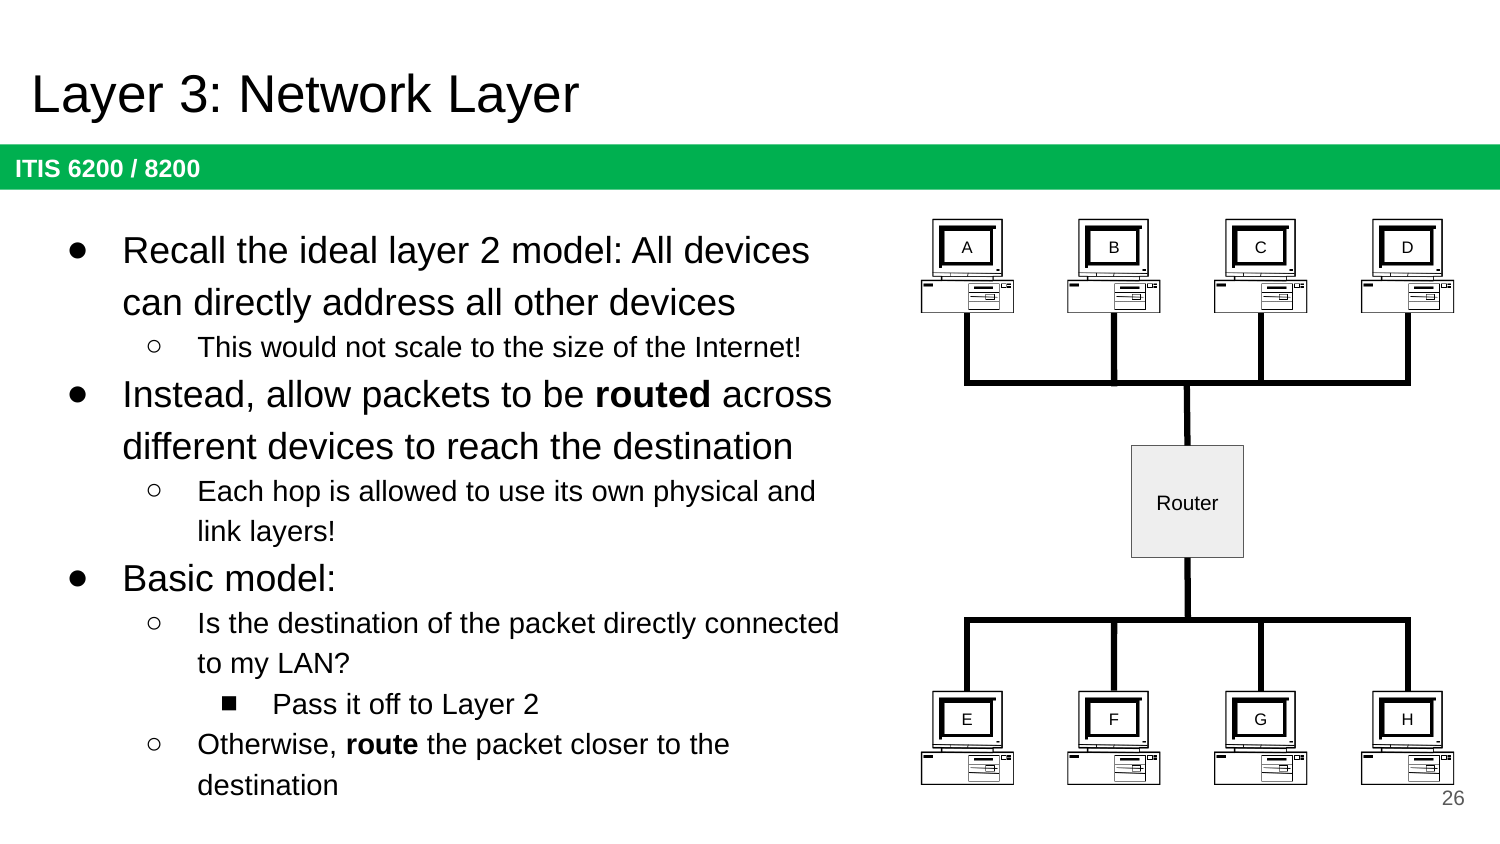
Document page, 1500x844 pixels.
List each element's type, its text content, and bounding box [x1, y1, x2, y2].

list Recall the ideal layer 2 model: All devices can directly address all other devices This would not scale to the size of the Internet! Instead, allow packets to be routed across different devices to reach the destination Each hop is allowed to use its own physical and link layers! Basic model: Is the destination of the packet directly connected to my LAN? Pass it off to Layer 2 Otherwise, route the packet closer to the destination [32, 204, 877, 823]
picture [920, 690, 1015, 785]
picture [1360, 218, 1455, 314]
picture [920, 218, 1015, 314]
picture [1360, 690, 1455, 785]
title Layer 3: Network Layer [16, 44, 1415, 139]
picture [1067, 690, 1162, 785]
picture [1067, 218, 1162, 314]
slide_number 26 [1389, 764, 1480, 830]
picture [1213, 218, 1308, 314]
picture [1213, 690, 1308, 785]
text_box Router [1131, 445, 1244, 558]
